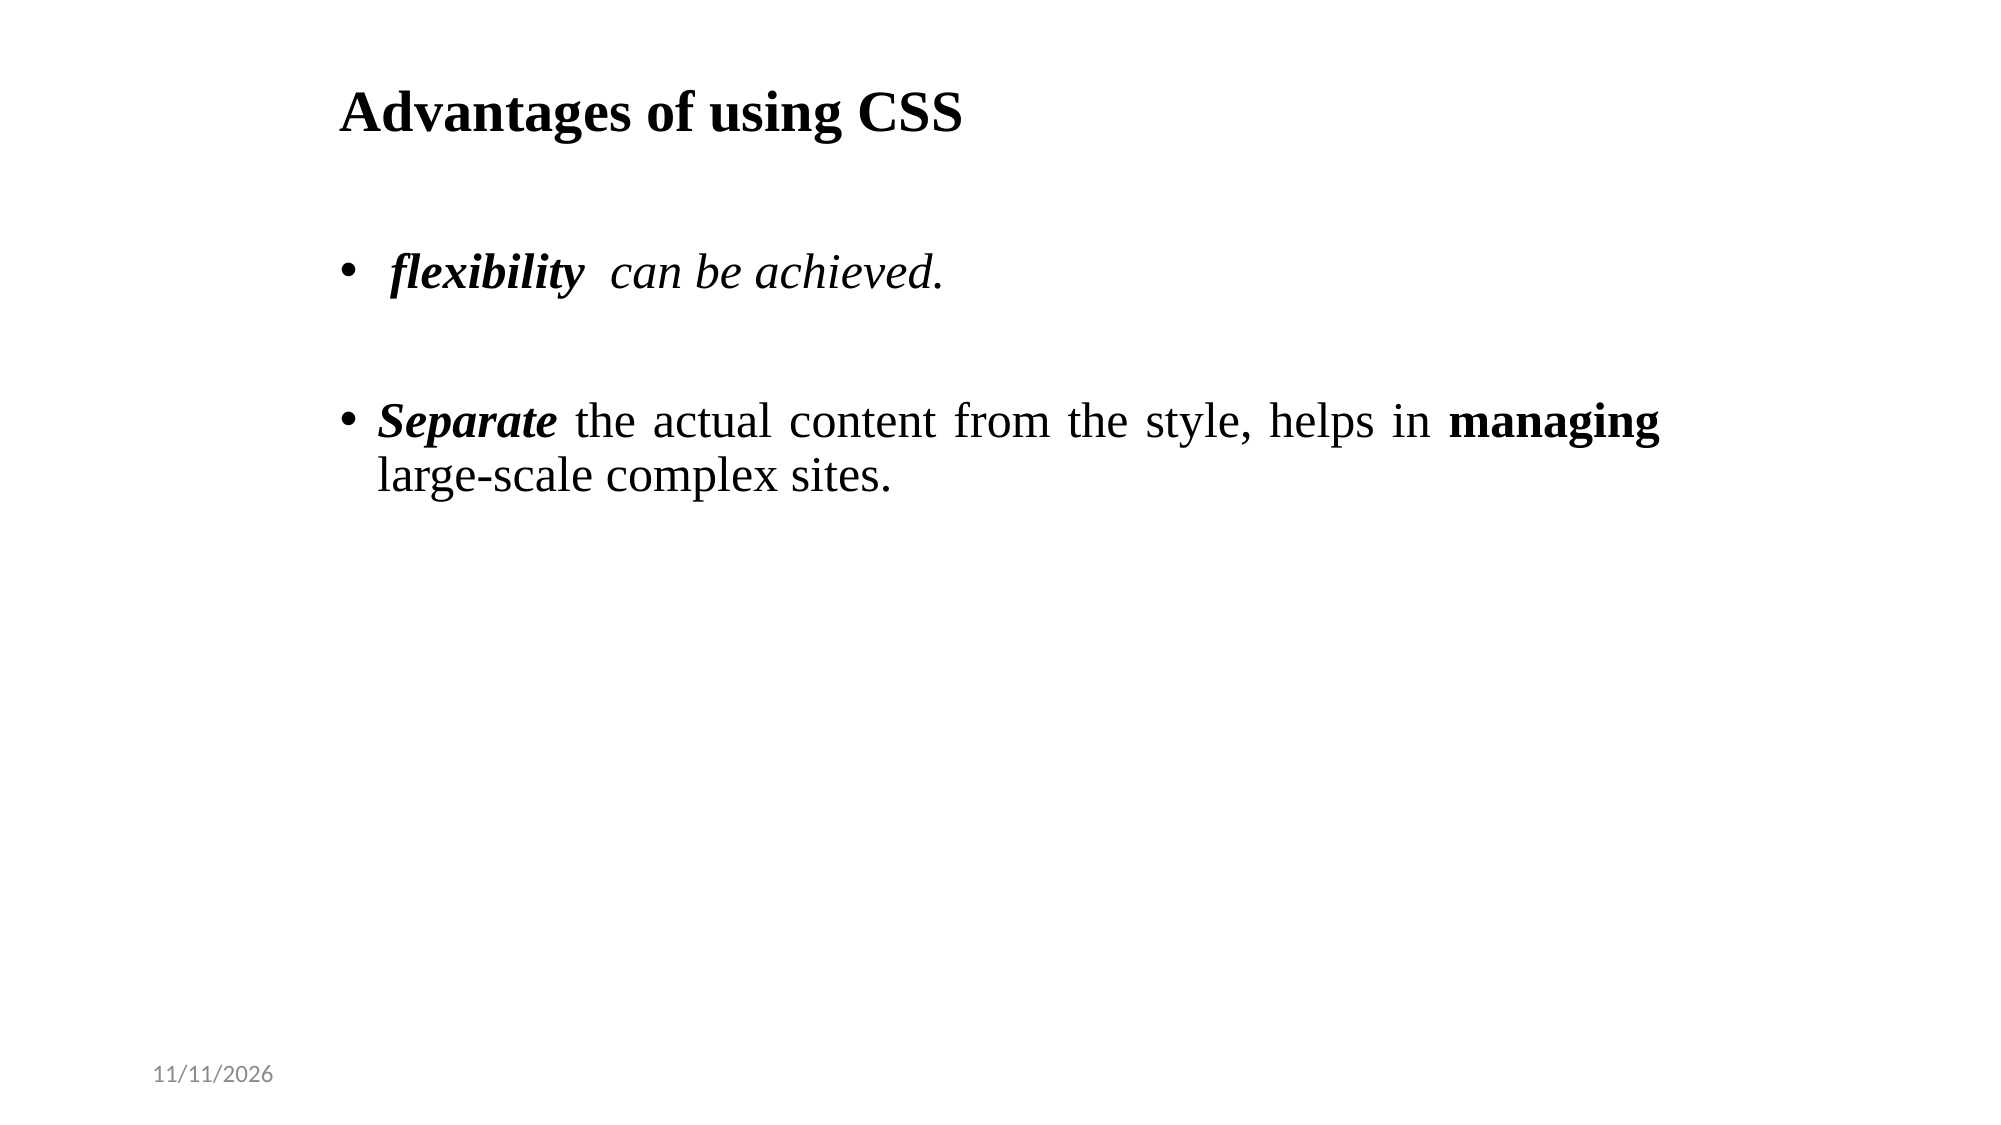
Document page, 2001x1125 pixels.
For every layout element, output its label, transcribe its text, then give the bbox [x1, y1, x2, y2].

title Advantages of using CSS [324, 50, 1675, 175]
list flexibility can be achieved. Separate the actual content from the style, helps in managing large-scale complex sites. [324, 237, 1675, 638]
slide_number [137, 1042, 588, 1103]
